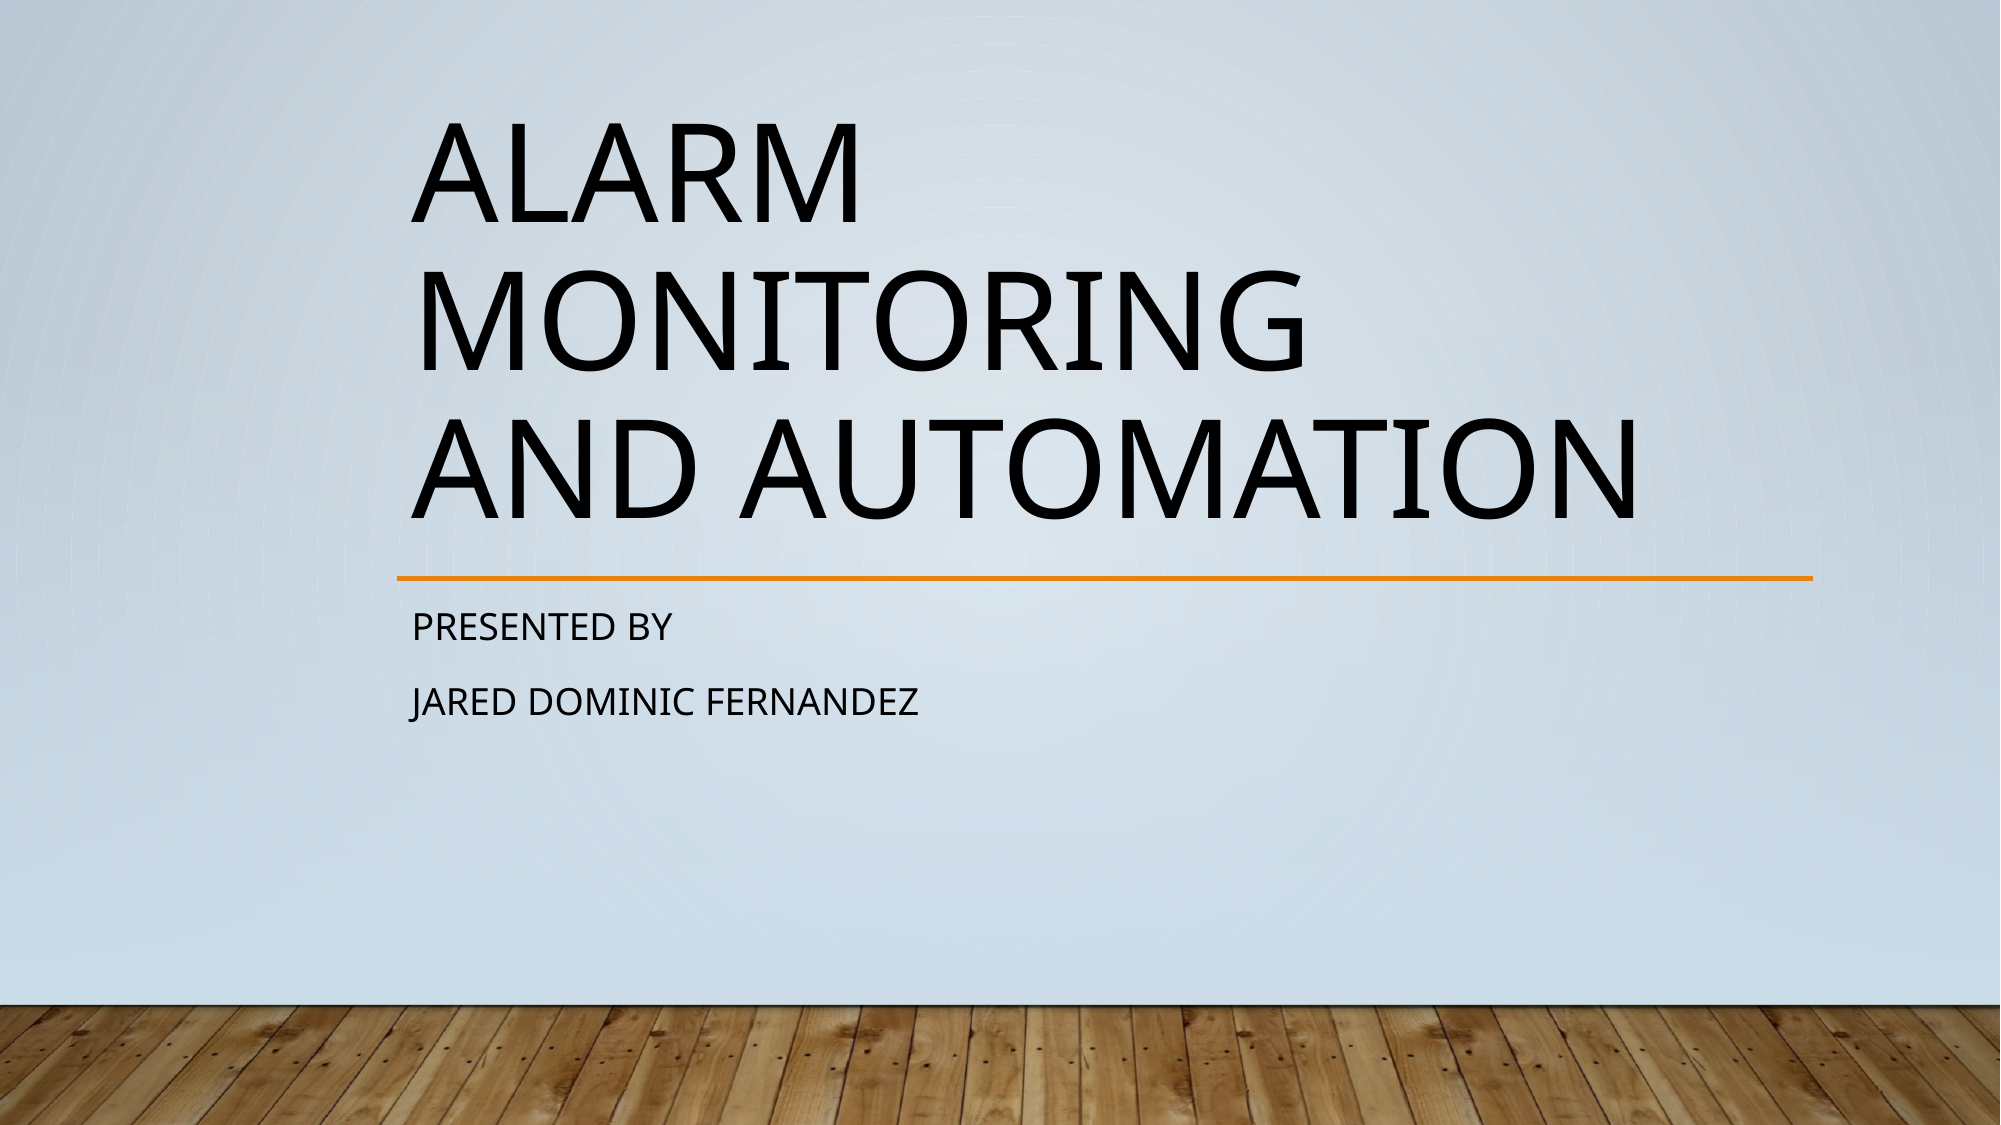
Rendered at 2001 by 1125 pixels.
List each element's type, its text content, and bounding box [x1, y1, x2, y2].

title ALARM MONITORING AND AUTOMATION [396, 131, 1814, 549]
picture [0, 1005, 2000, 1125]
subtitle Presented By Jared Dominic Fernandez [396, 579, 1814, 740]
